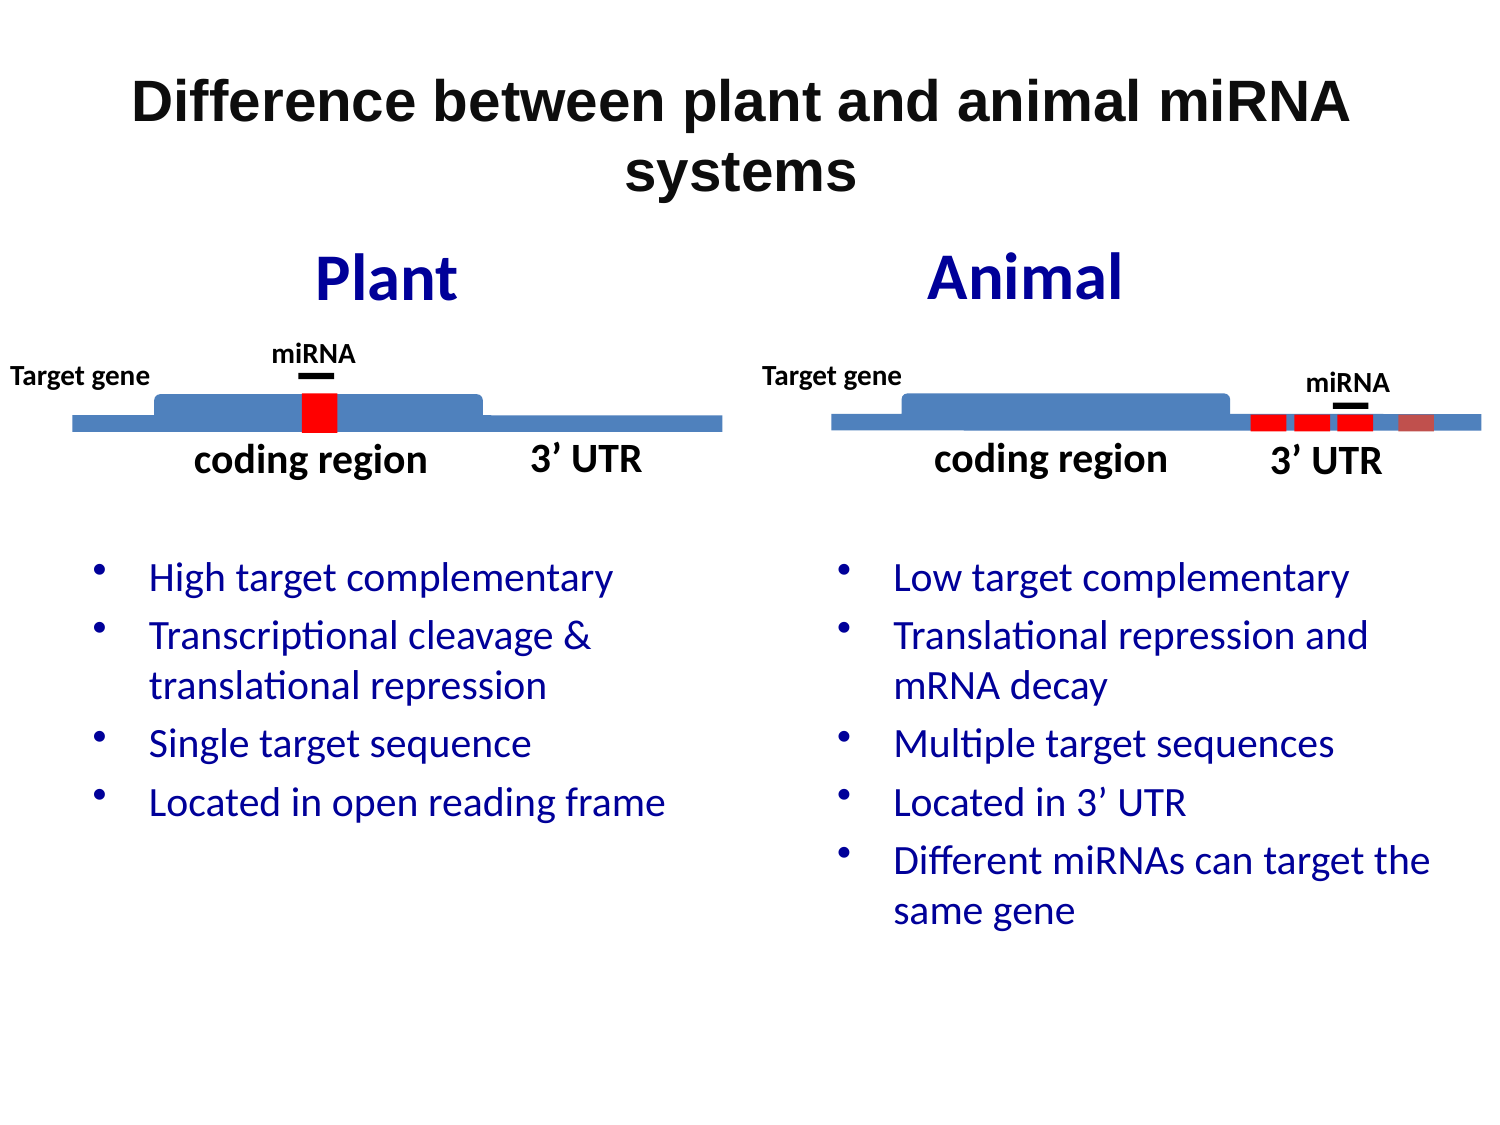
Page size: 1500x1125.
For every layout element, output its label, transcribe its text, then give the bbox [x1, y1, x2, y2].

text_box miRNA [1290, 356, 1406, 391]
title Difference between plant and animal miRNA systems [0, 39, 1488, 227]
text_box Plant [301, 226, 475, 322]
text_box 3’ UTR [1255, 441, 1399, 490]
text_box High target complementary Transcriptional cleavage & translational repression Single target sequence Located in open reading frame [77, 542, 703, 926]
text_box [72, 393, 723, 434]
text_box coding region [919, 441, 1184, 489]
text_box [831, 393, 1482, 432]
text_box Low target complementary Translational repression and mRNA decay Multiple target sequences Located in 3’ UTR Different miRNAs can target the same gene [822, 542, 1493, 978]
text_box Animal [913, 225, 1140, 321]
text_box Target gene [747, 348, 918, 399]
text_box 3’ UTR [515, 443, 658, 489]
text_box coding region [178, 443, 444, 489]
text_box miRNA [256, 326, 371, 377]
text_box Target gene [0, 348, 166, 399]
